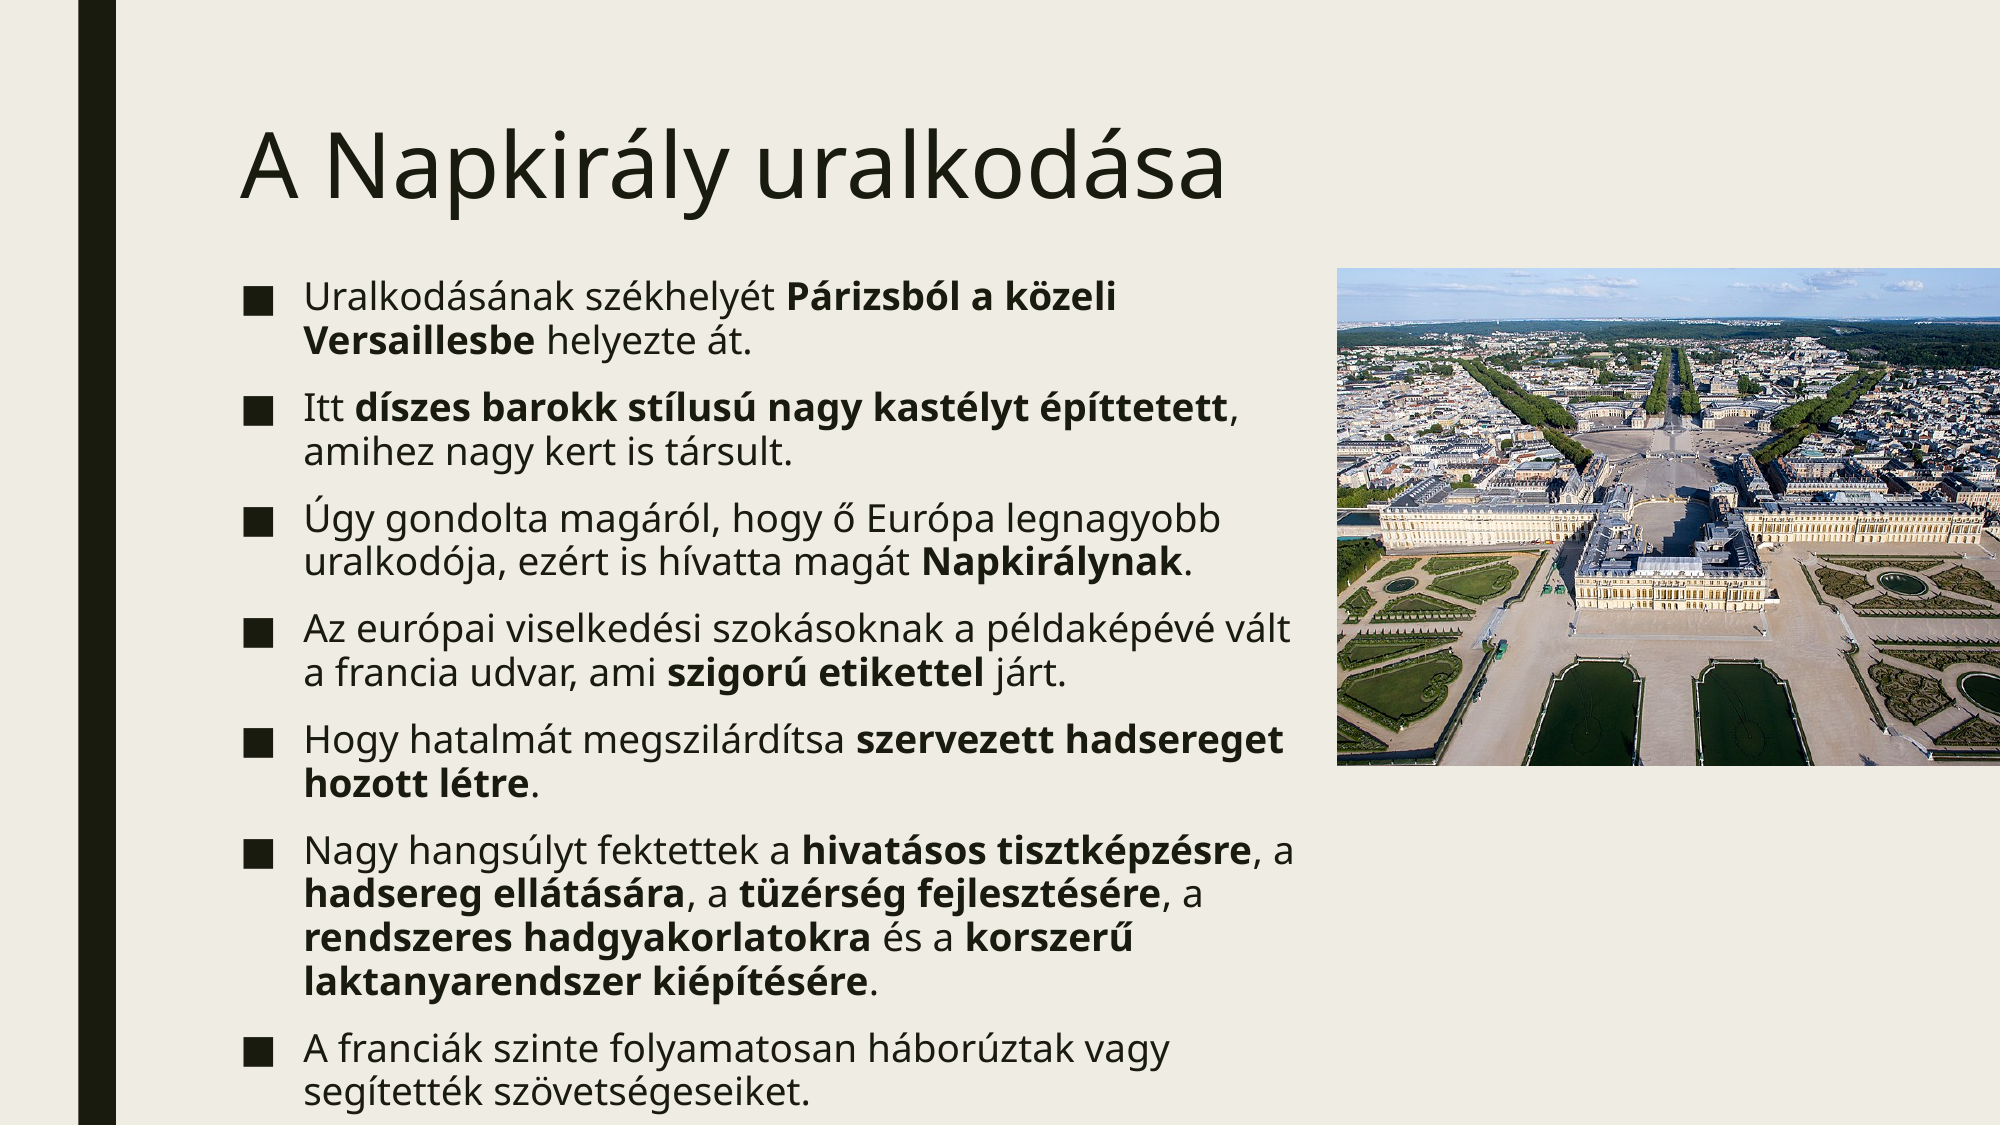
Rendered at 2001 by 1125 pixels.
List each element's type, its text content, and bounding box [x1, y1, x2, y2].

picture [1337, 268, 2000, 766]
title A Napkirály uralkodása [225, 112, 1800, 357]
list Uralkodásának székhelyét Párizsból a közeli Versaillesbe helyezte át. Itt díszes barokk stílusú nagy kastélyt építtetett, amihez nagy kert is társult. Úgy gondolta magáról, hogy ő Európa legnagyobb uralkodója, ezért is hívatta magát Napkirálynak. Az európai viselkedési szokásoknak a példaképévé vált a francia udvar, ami szigorú etikettel járt. Hogy hatalmát megszilárdítsa szervezett hadsereget hozott létre. Nagy hangsúlyt fektettek a hivatásos tisztképzésre, a hadsereg ellátására, a tüzérség fejlesztésére, a rendszeres hadgyakorlatokra és a korszerű laktanyarendszer kiépítésére. A franciák szinte folyamatosan háborúztak vagy segítették szövetségeseiket. [225, 268, 1315, 1125]
